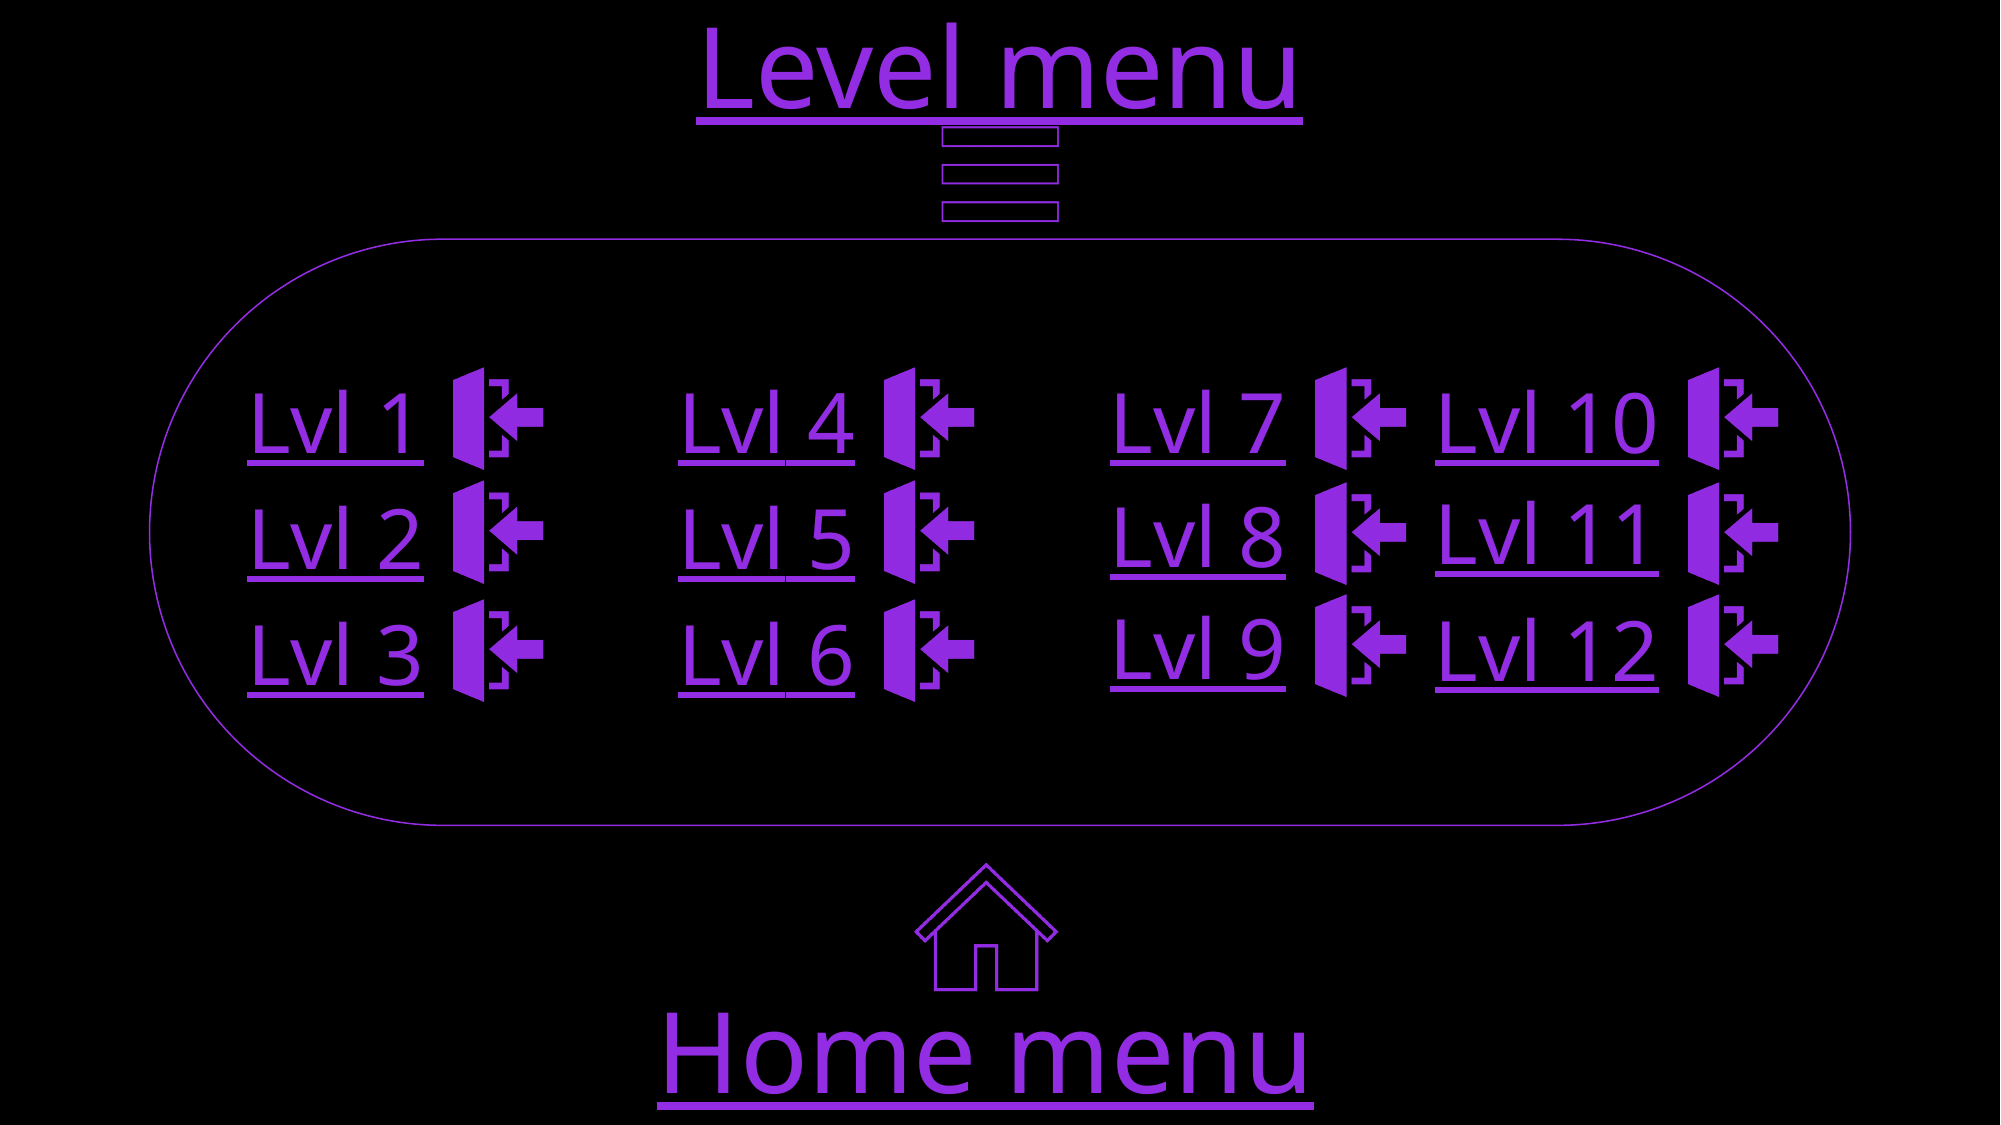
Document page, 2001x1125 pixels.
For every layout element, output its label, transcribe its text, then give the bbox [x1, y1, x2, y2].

text_box [149, 239, 1851, 826]
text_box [1417, 589, 1790, 707]
picture [902, 840, 1070, 1009]
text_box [1091, 362, 1417, 477]
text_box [660, 594, 986, 711]
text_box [229, 594, 555, 711]
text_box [660, 362, 986, 475]
text_box Home menu [611, 973, 1359, 1125]
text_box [229, 362, 555, 475]
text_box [1091, 477, 1417, 589]
text_box Level menu [671, 0, 1329, 139]
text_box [660, 475, 986, 594]
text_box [1417, 362, 1790, 474]
picture [925, 99, 1075, 250]
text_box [229, 475, 555, 594]
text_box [1417, 474, 1790, 589]
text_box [1091, 589, 1417, 706]
